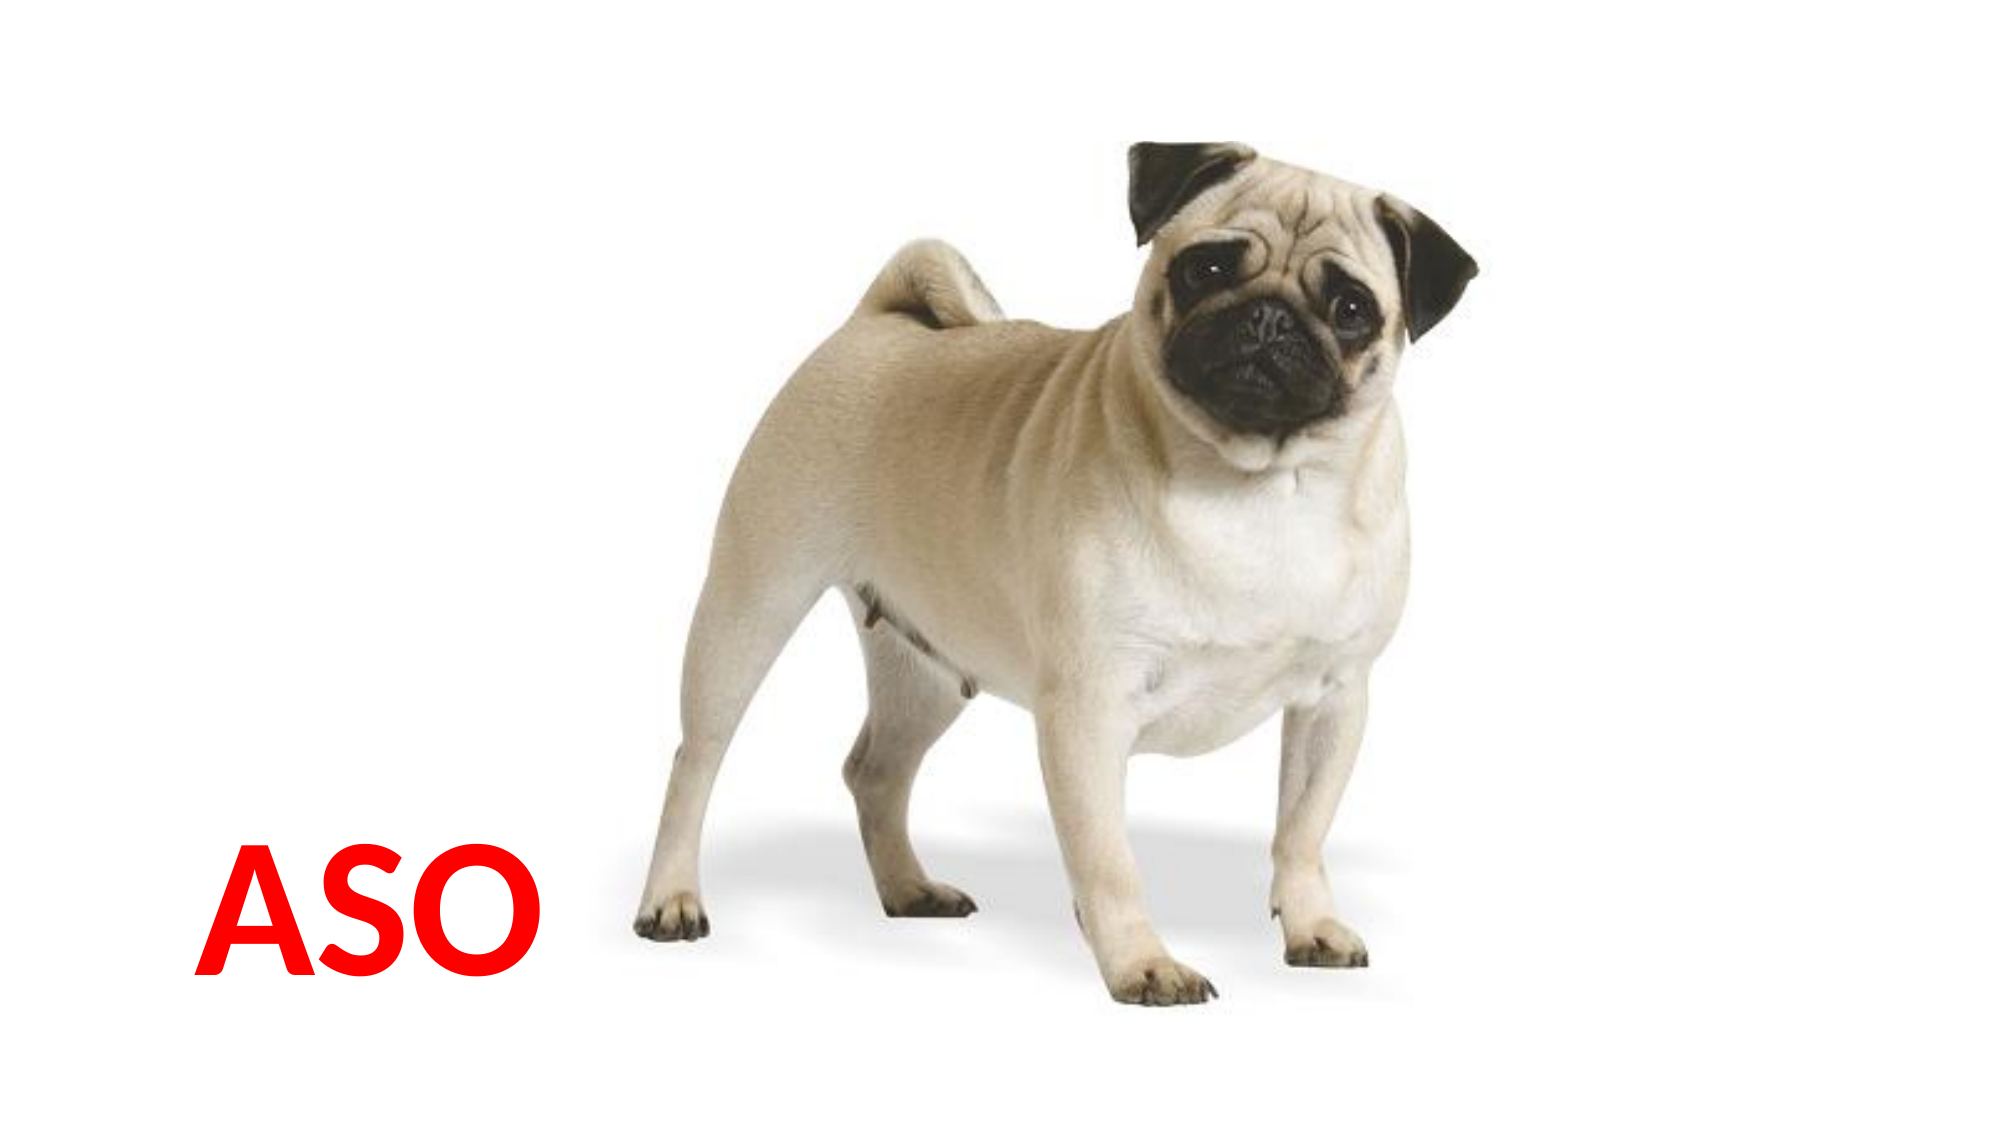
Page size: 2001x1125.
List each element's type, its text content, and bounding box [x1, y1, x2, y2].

picture [460, 141, 1540, 1020]
text_box ASO [95, 767, 645, 1023]
